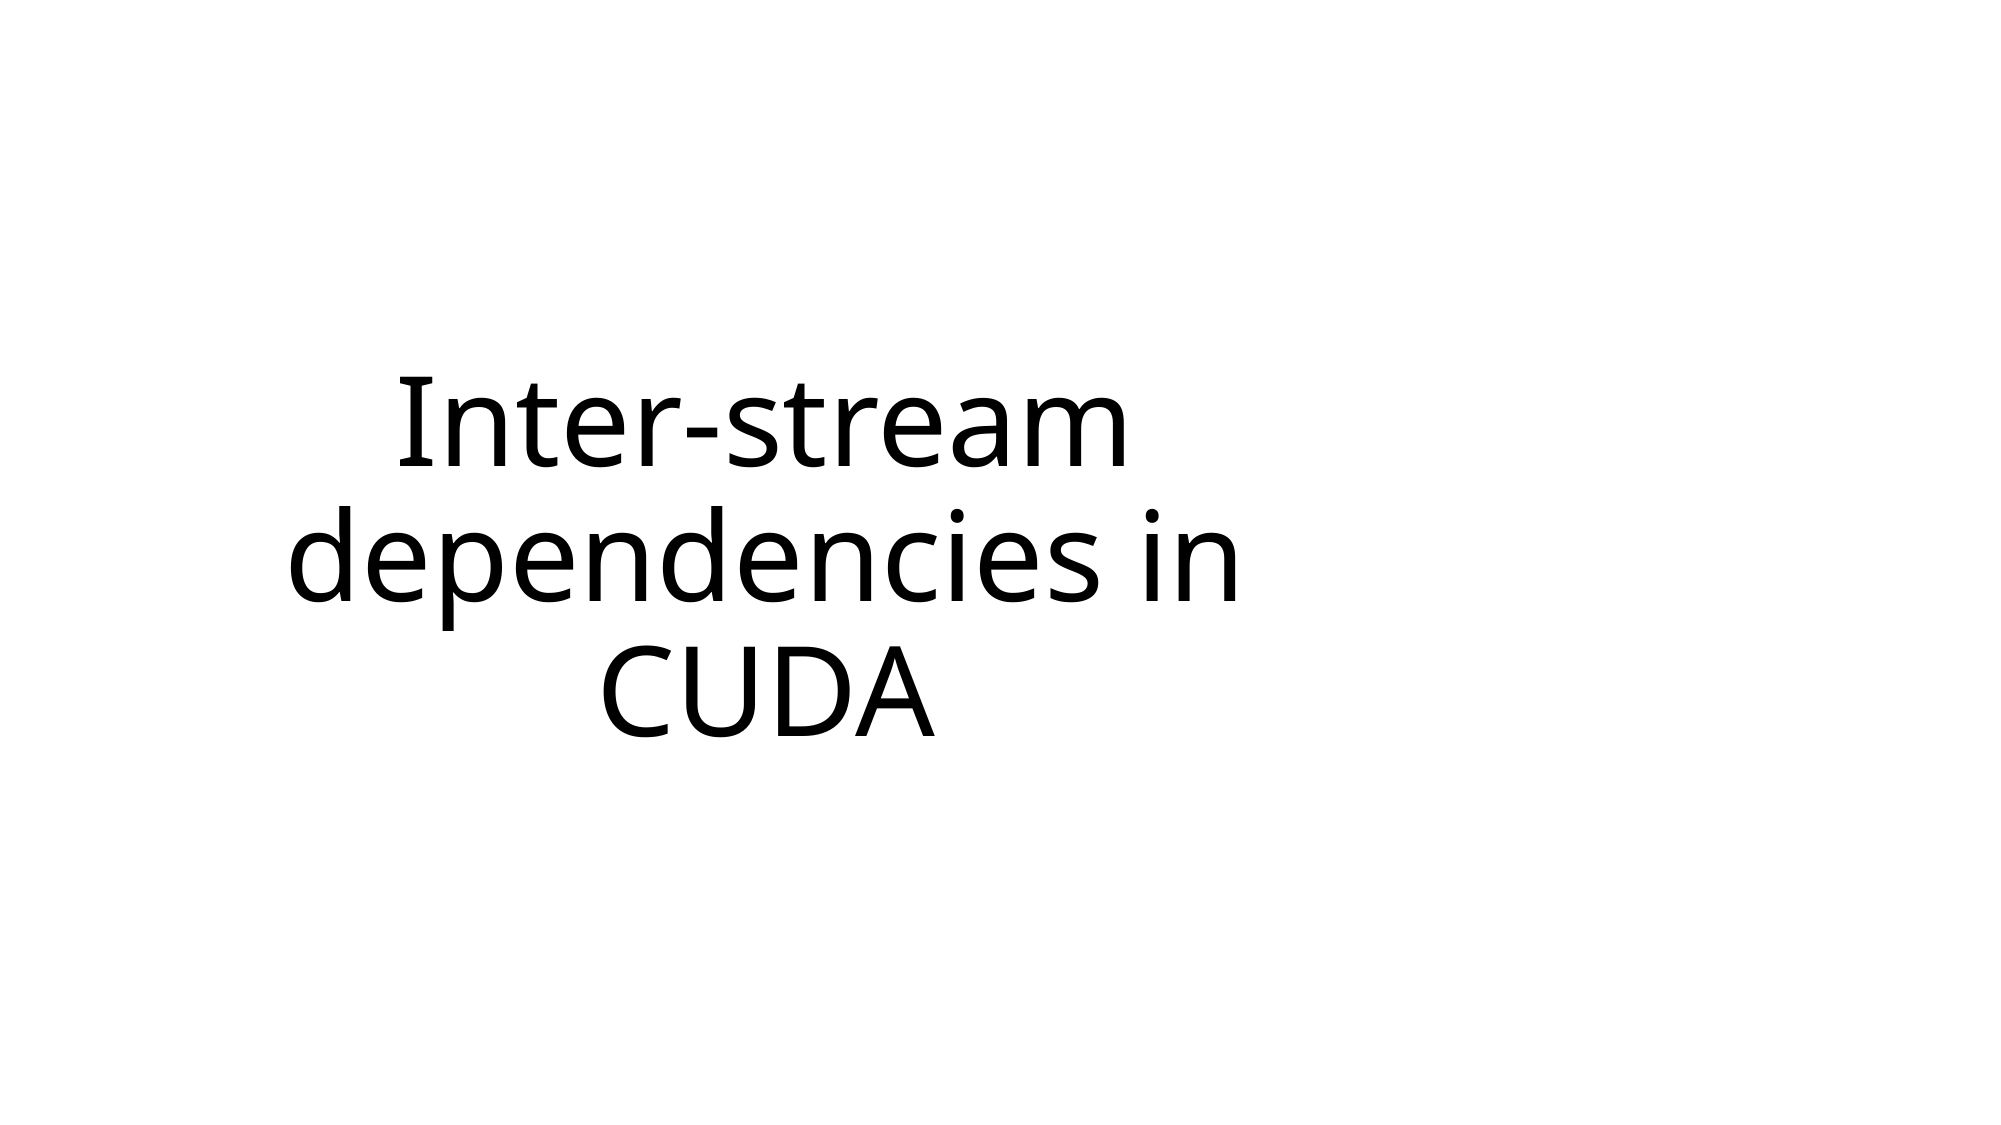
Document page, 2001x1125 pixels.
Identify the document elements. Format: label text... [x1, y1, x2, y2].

title Inter-stream dependencies in CUDA [195, 379, 1336, 772]
